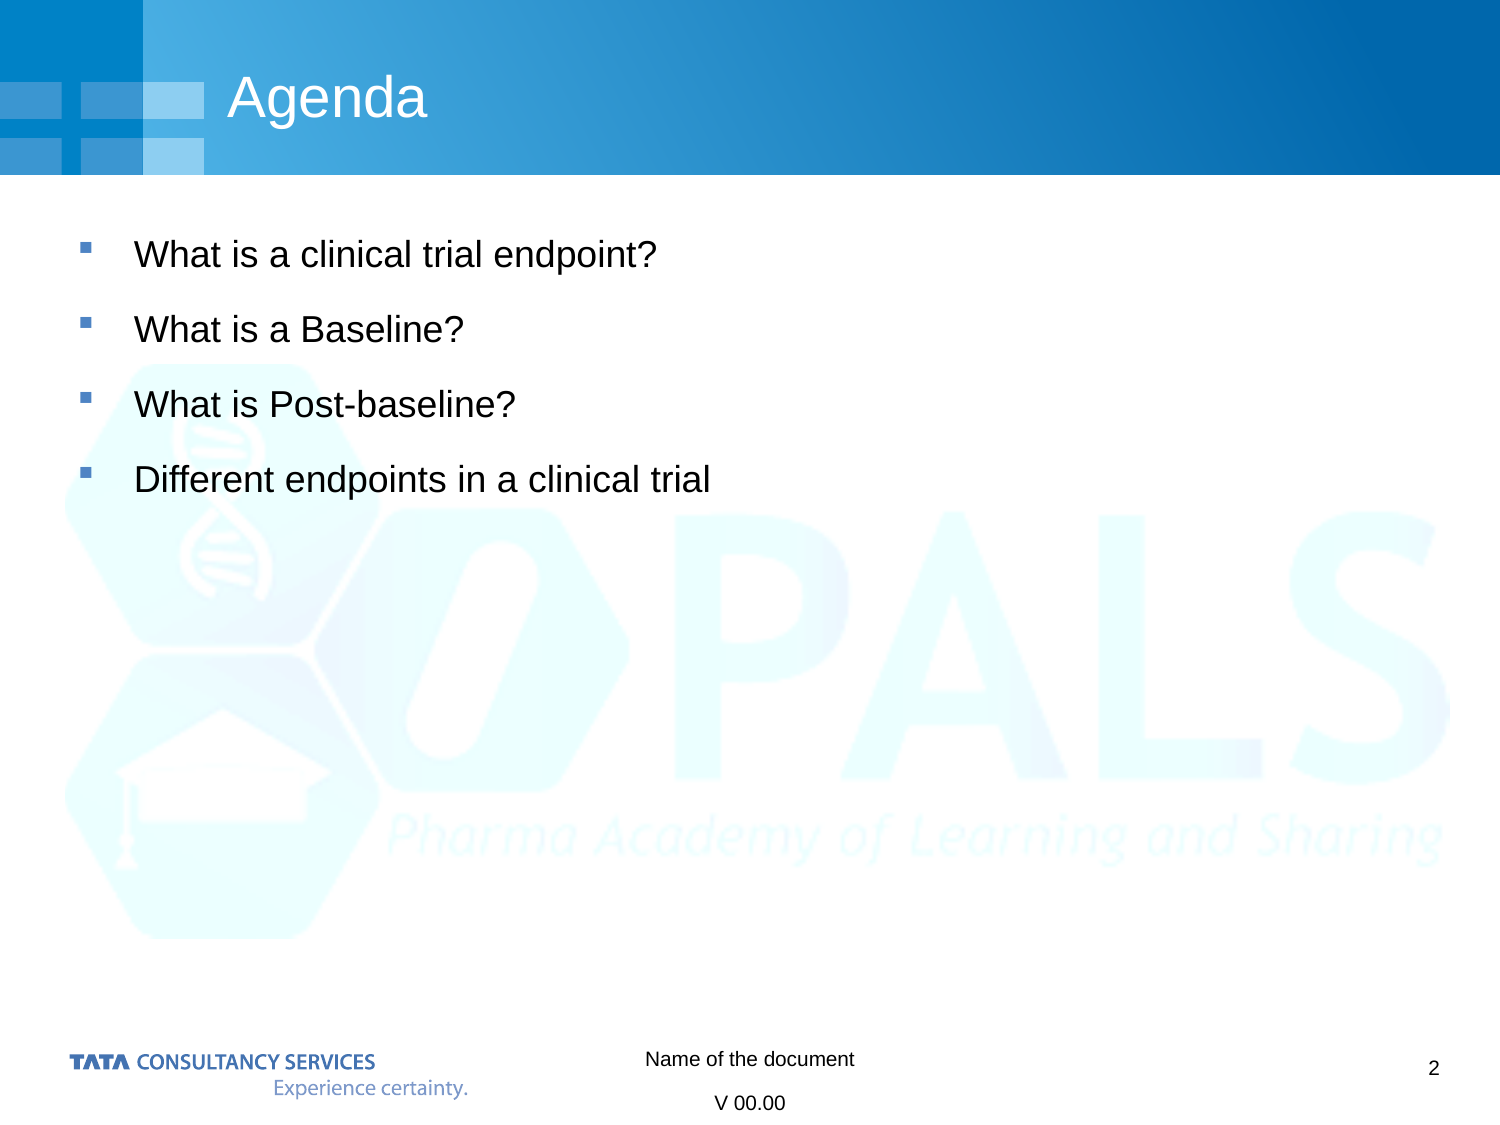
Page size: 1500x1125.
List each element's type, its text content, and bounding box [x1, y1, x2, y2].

list What is a clinical trial endpoint? What is a Baseline? What is Post-baseline? Different endpoints in a clinical trial [62, 200, 1445, 943]
title Agenda [212, 54, 1450, 135]
